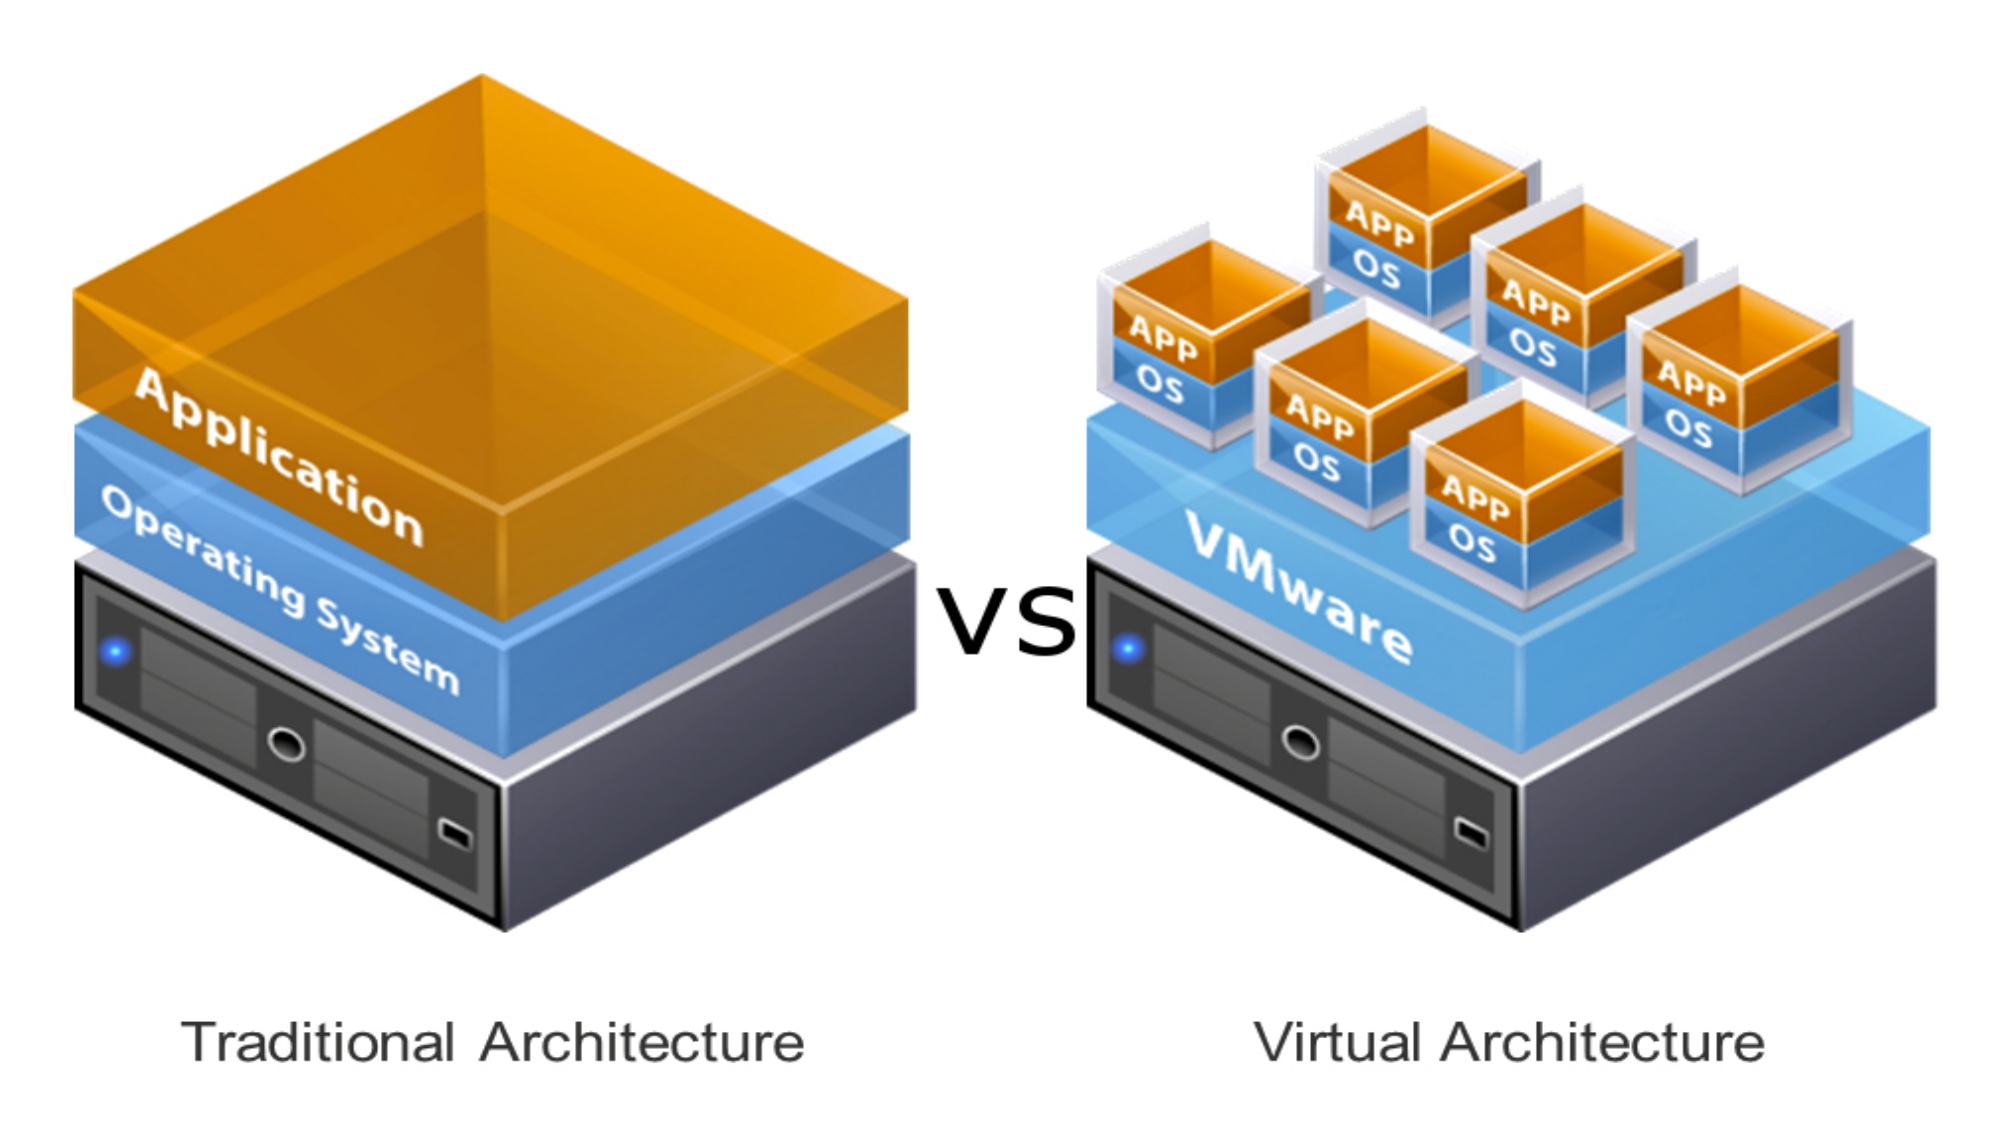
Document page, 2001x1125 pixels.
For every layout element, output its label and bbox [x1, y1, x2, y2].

picture [64, 73, 1947, 1072]
